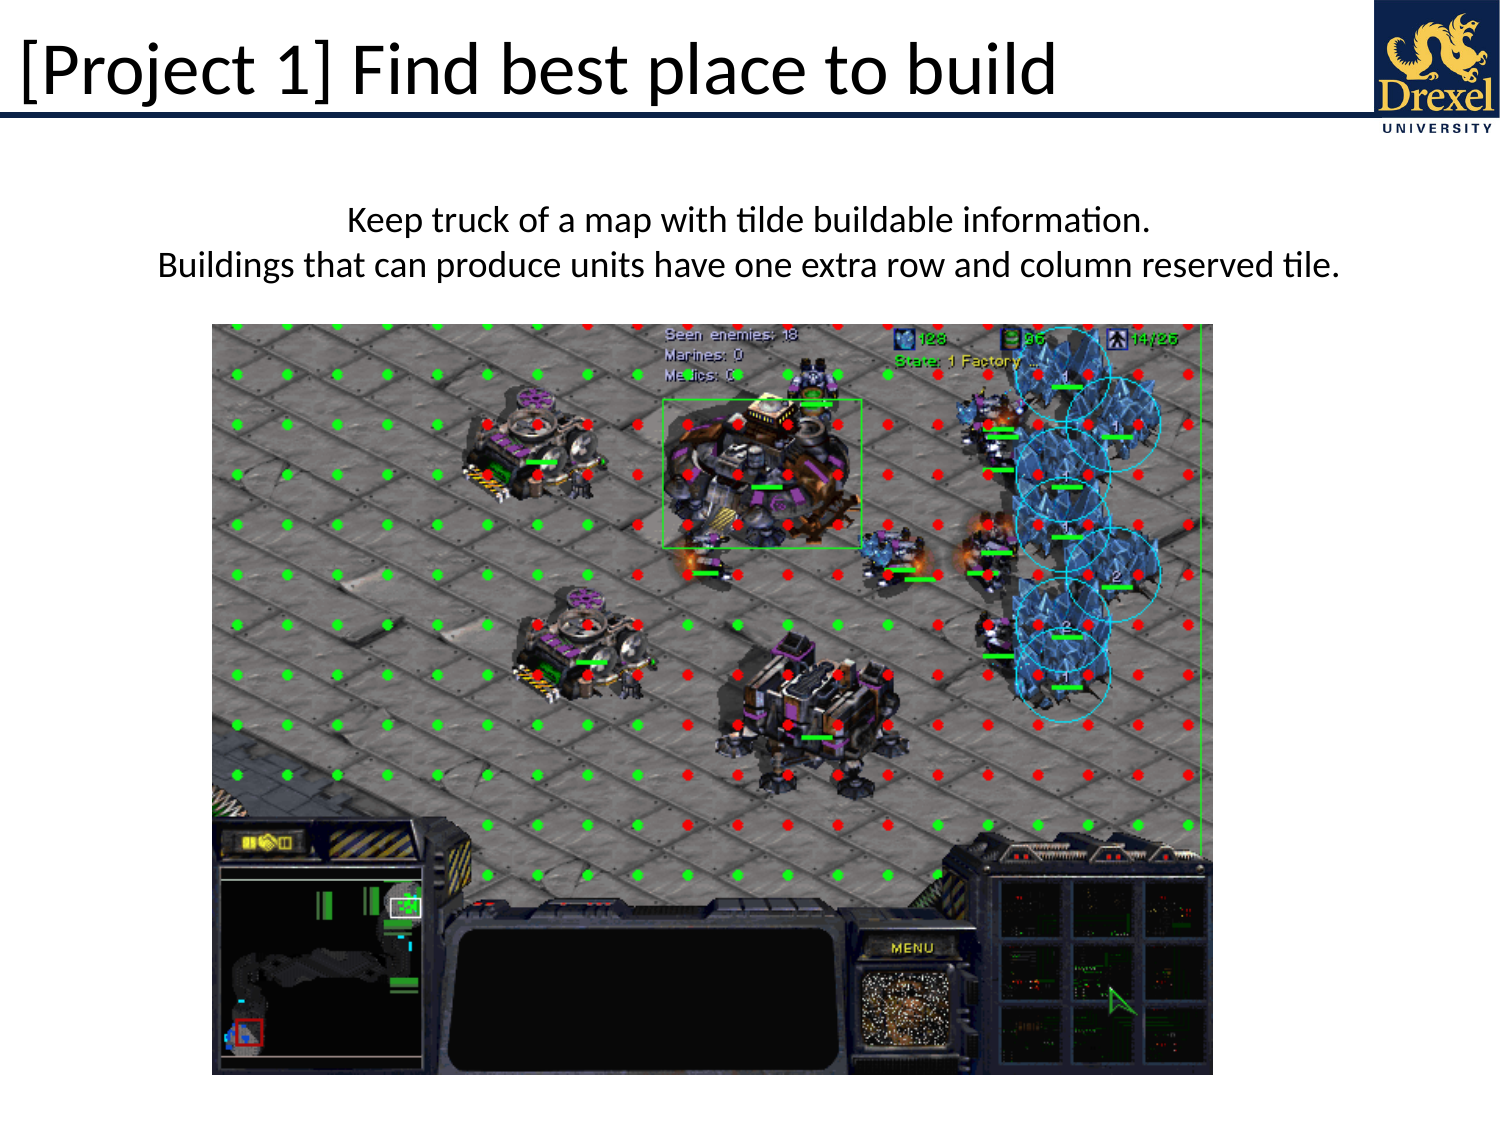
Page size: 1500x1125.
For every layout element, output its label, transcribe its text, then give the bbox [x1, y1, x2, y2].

picture [1374, 0, 1500, 134]
picture [212, 324, 1213, 1076]
text_box Keep truck of a map with tilde buildable information. Buildings that can produce units have one extra row and column reserved tile. [0, 187, 1500, 293]
text_box [Project 1] Find best place to build [4, 12, 1075, 112]
